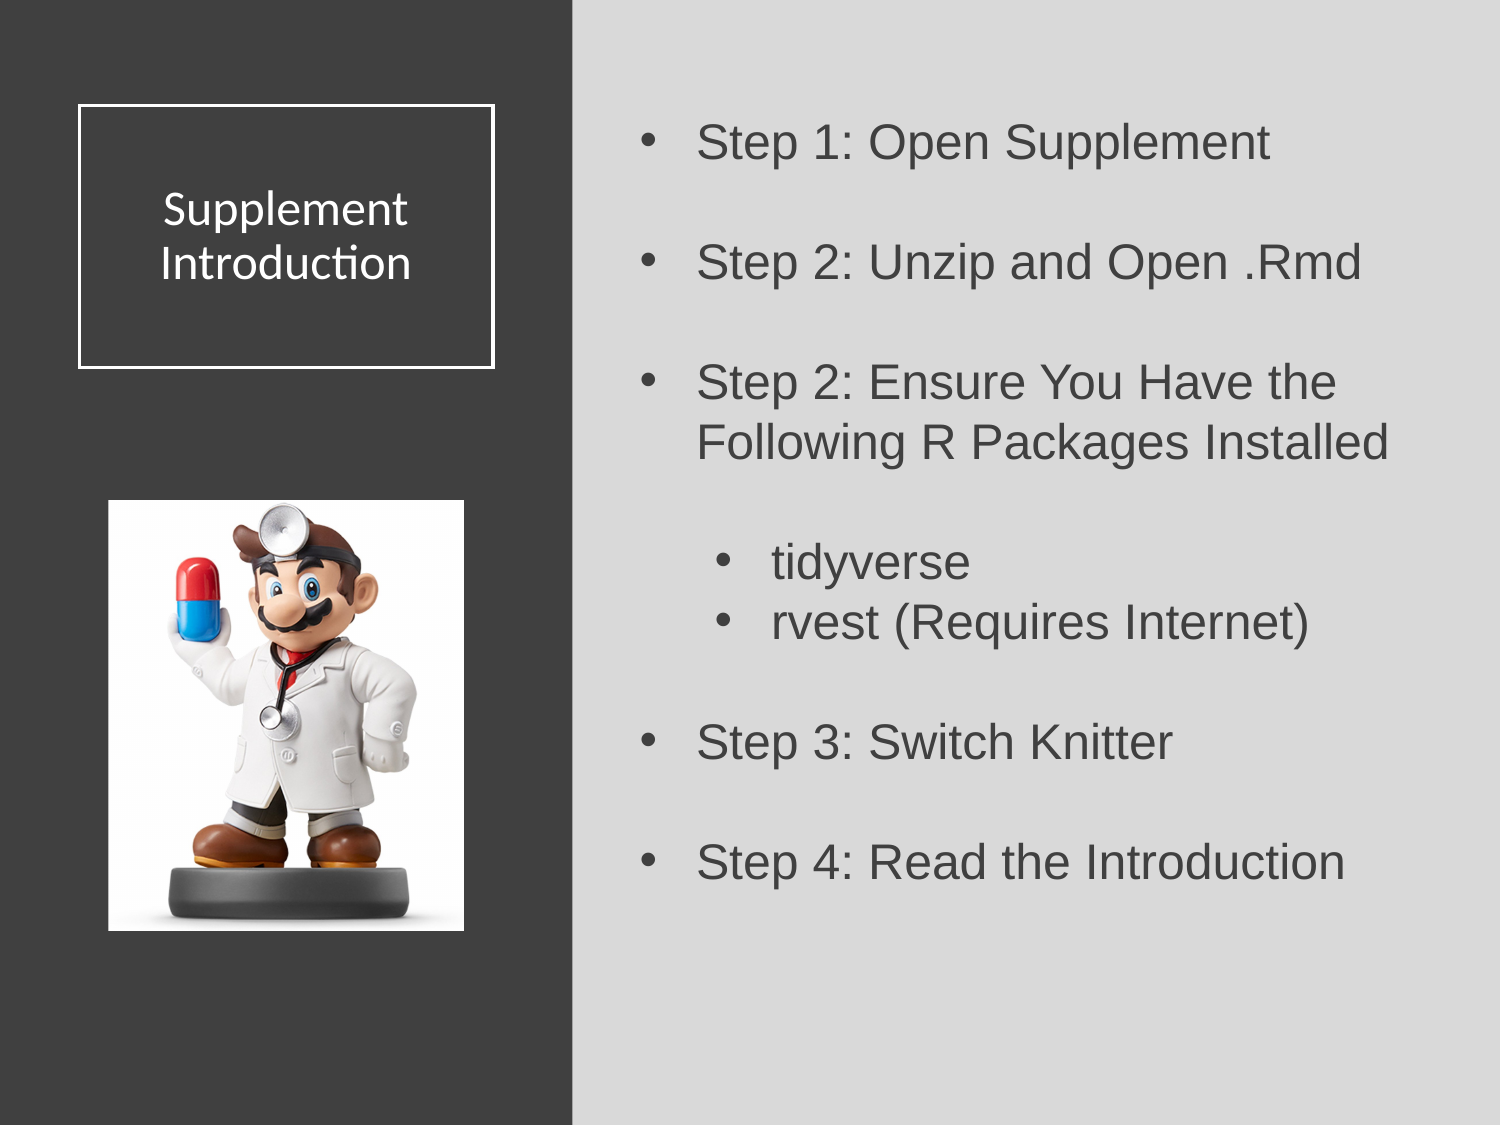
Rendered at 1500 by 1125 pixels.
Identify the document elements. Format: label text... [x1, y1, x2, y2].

text_box [0, 0, 573, 1125]
picture [107, 499, 465, 931]
text_box Step 1: Open Supplement Step 2: Unzip and Open .Rmd Step 2: Ensure You Have the Following R Packages Installed tidyverse rvest (Requires Internet) Step 3: Switch Knitter Step 4: Read the Introduction [624, 101, 1463, 897]
title Supplement Introduction [78, 105, 494, 368]
